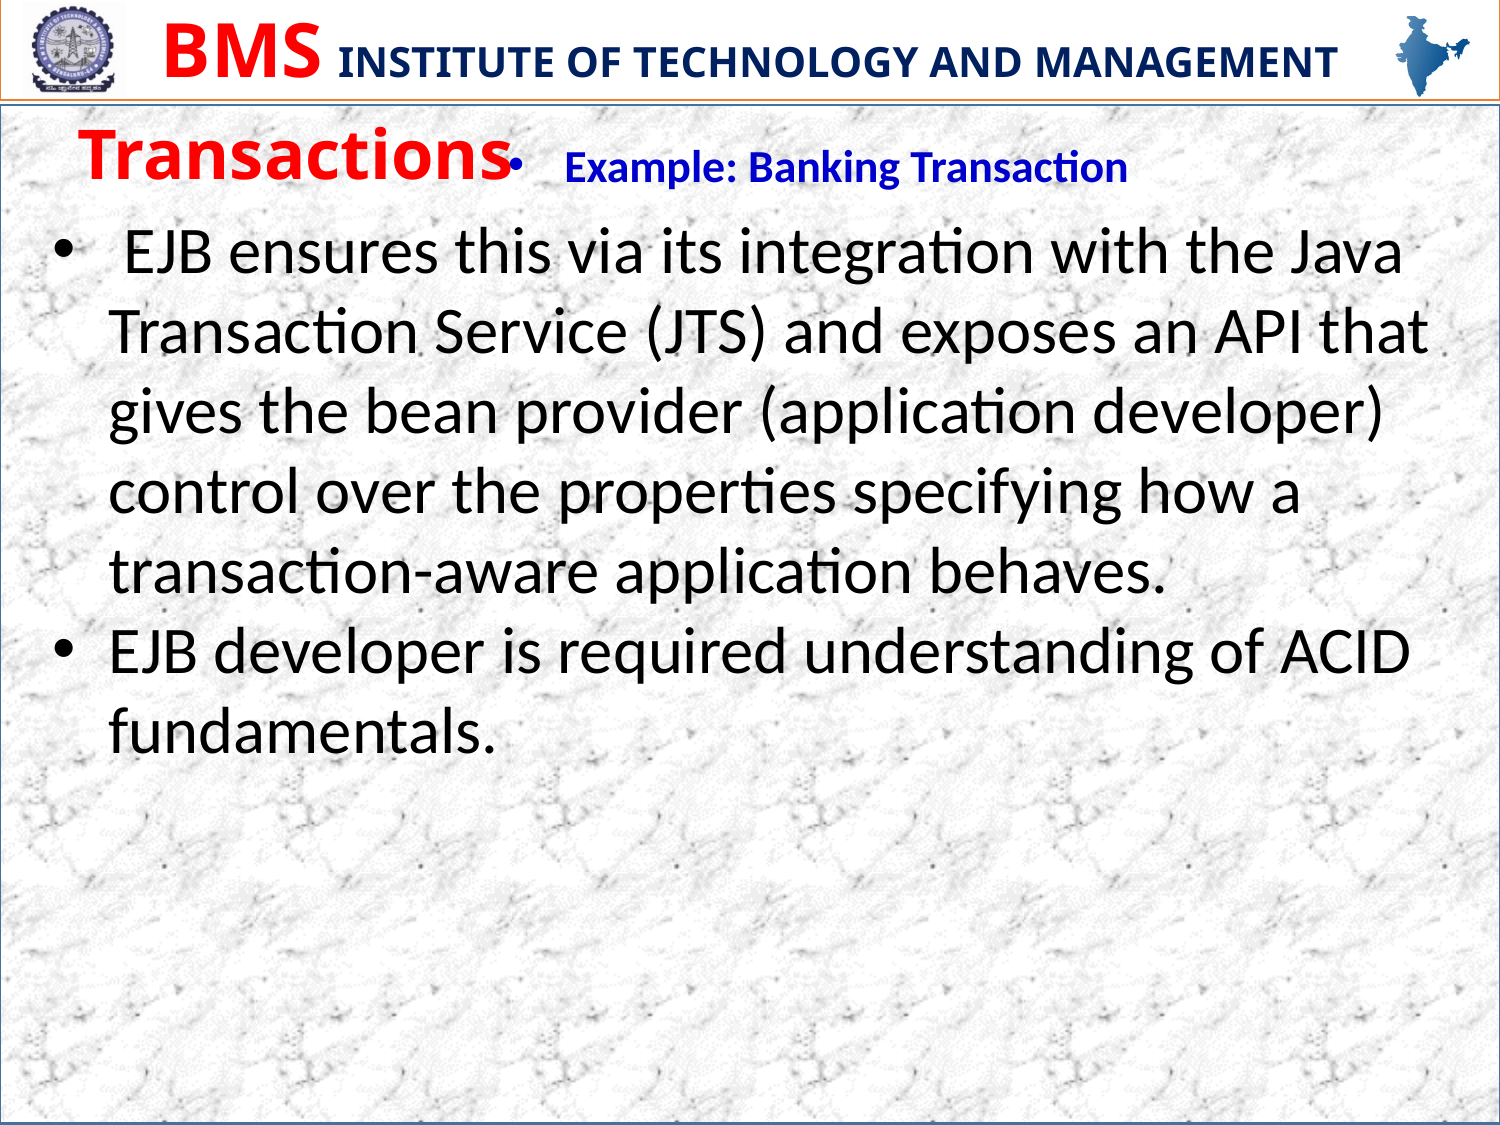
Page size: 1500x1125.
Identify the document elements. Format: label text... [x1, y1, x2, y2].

text_box EJB ensures this via its integration with the Java Transaction Service (JTS) and exposes an API that gives the bean provider (application developer) control over the properties specifying how a transaction-aware application behaves. EJB developer is required understanding of ACID fundamentals. [37, 199, 1488, 855]
picture [1395, 16, 1471, 98]
title Transactions [62, 112, 1413, 193]
text_box Example: Banking Transaction [493, 129, 1285, 200]
picture [22, 2, 126, 98]
picture [1, 106, 1499, 1122]
